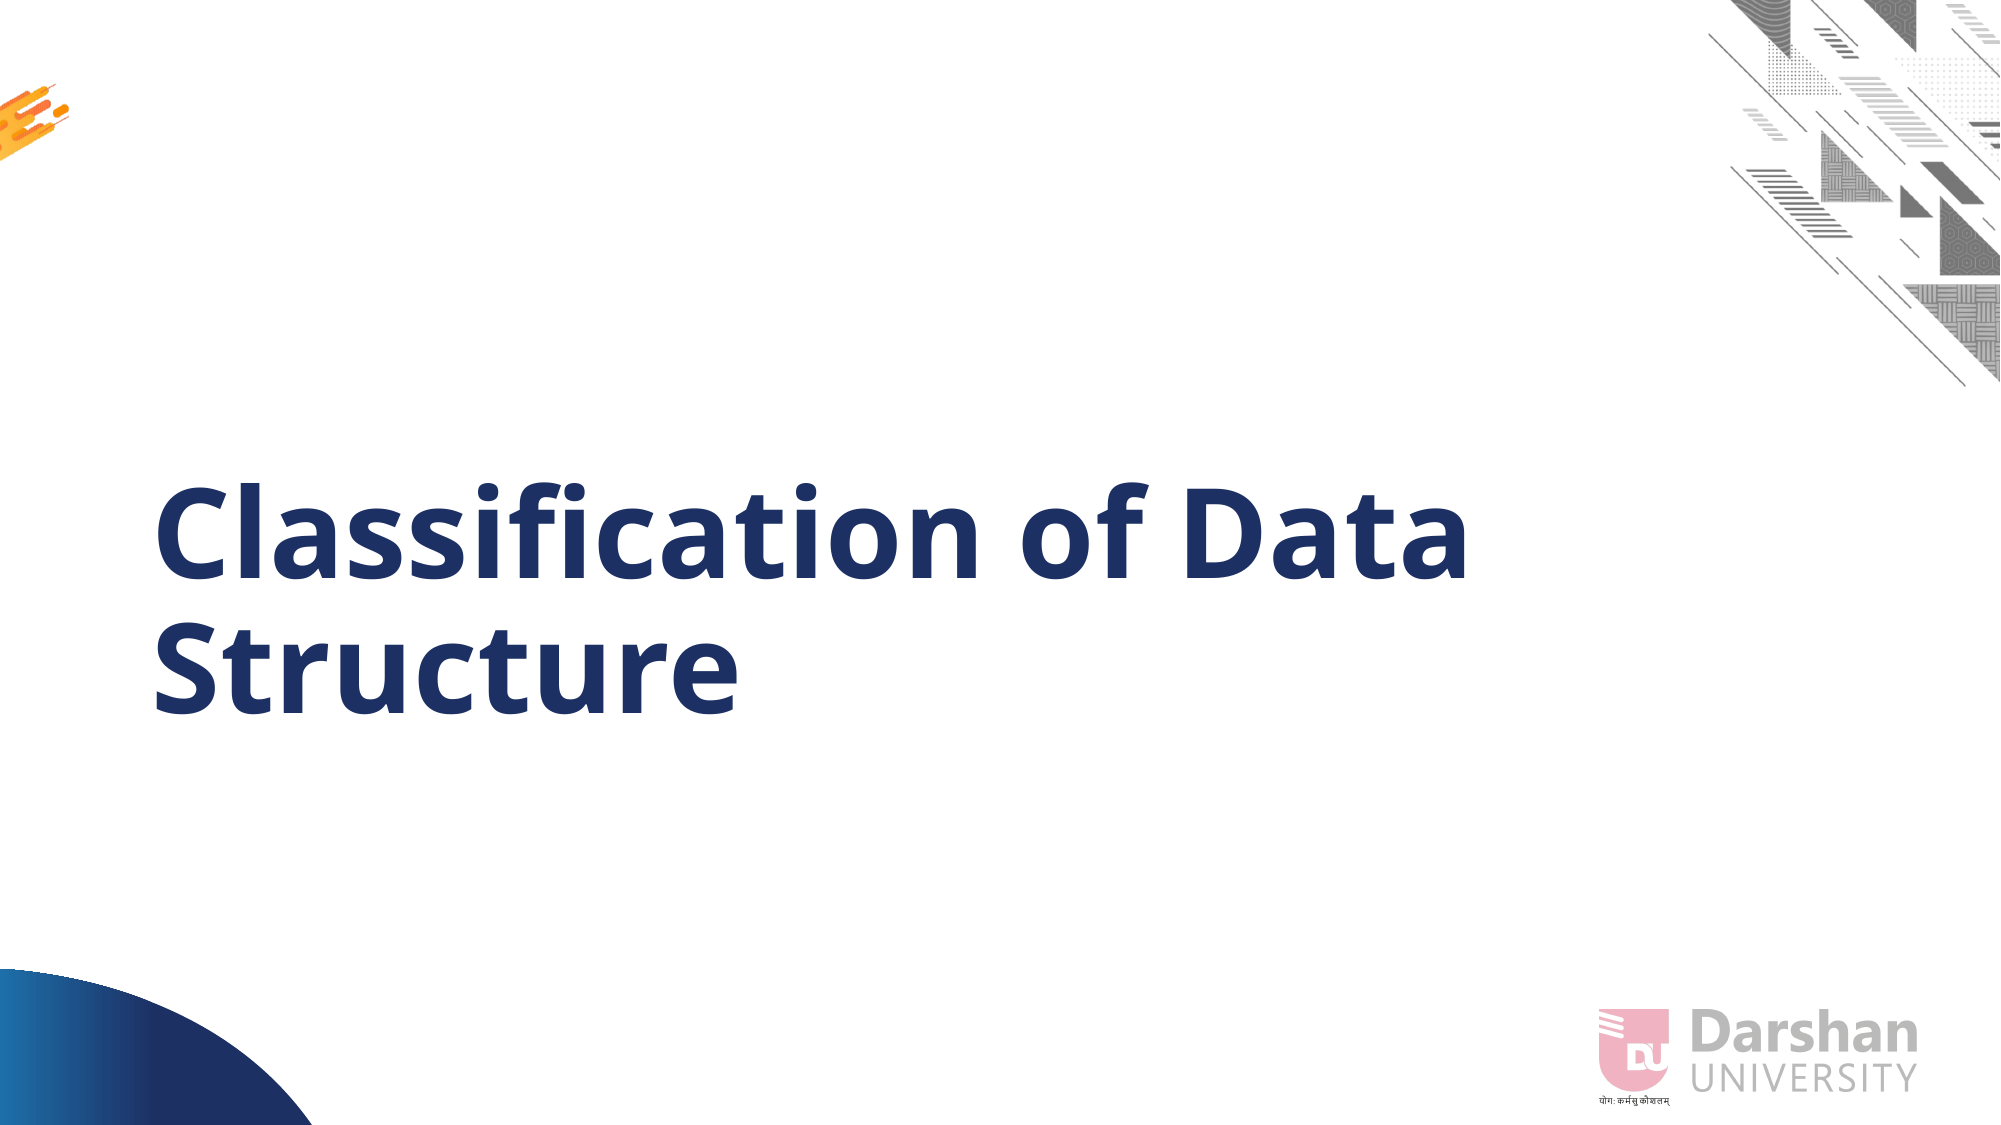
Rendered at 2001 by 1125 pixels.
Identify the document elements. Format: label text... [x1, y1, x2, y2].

picture [0, 65, 90, 193]
title Classification of Data Structure [136, 280, 1862, 749]
picture [1599, 1095, 1917, 1106]
